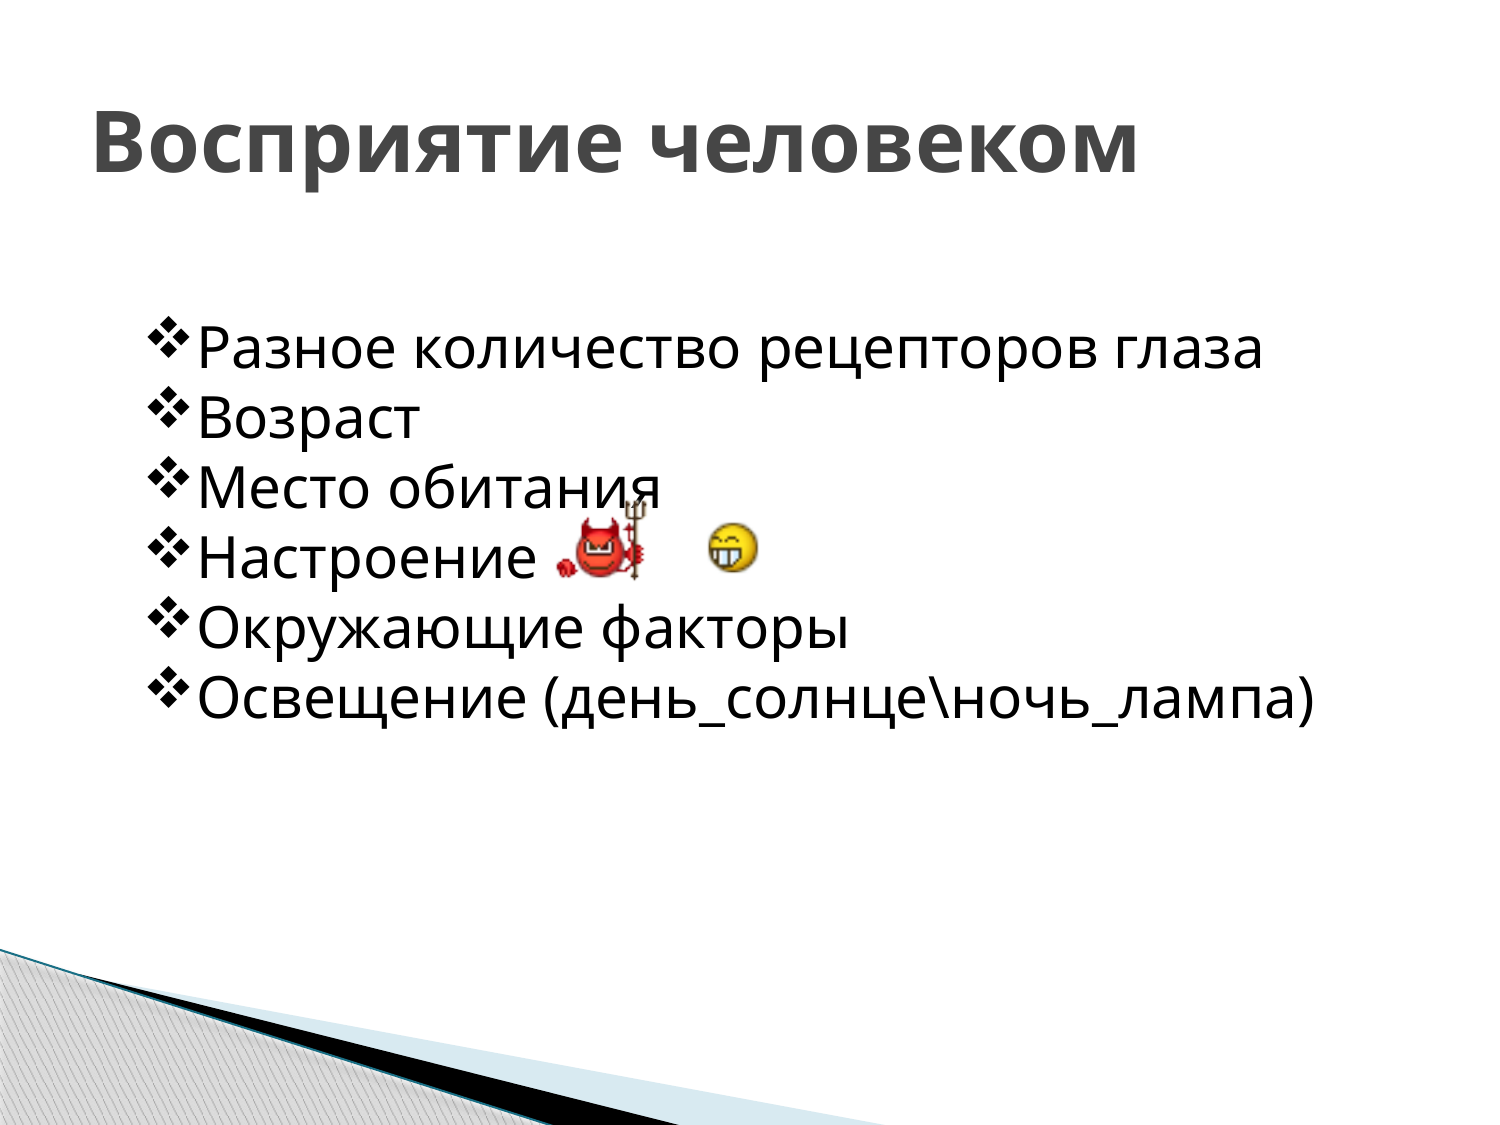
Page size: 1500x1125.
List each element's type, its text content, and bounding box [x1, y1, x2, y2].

picture [548, 493, 656, 587]
title Восприятие человеком [75, 45, 1425, 233]
text_box Разное количество рецепторов глаза Возраст Место обитания Настроение Окружающие факторы Освещение (день_солнце\ночь_лампа) [128, 302, 1330, 738]
picture [680, 514, 762, 585]
